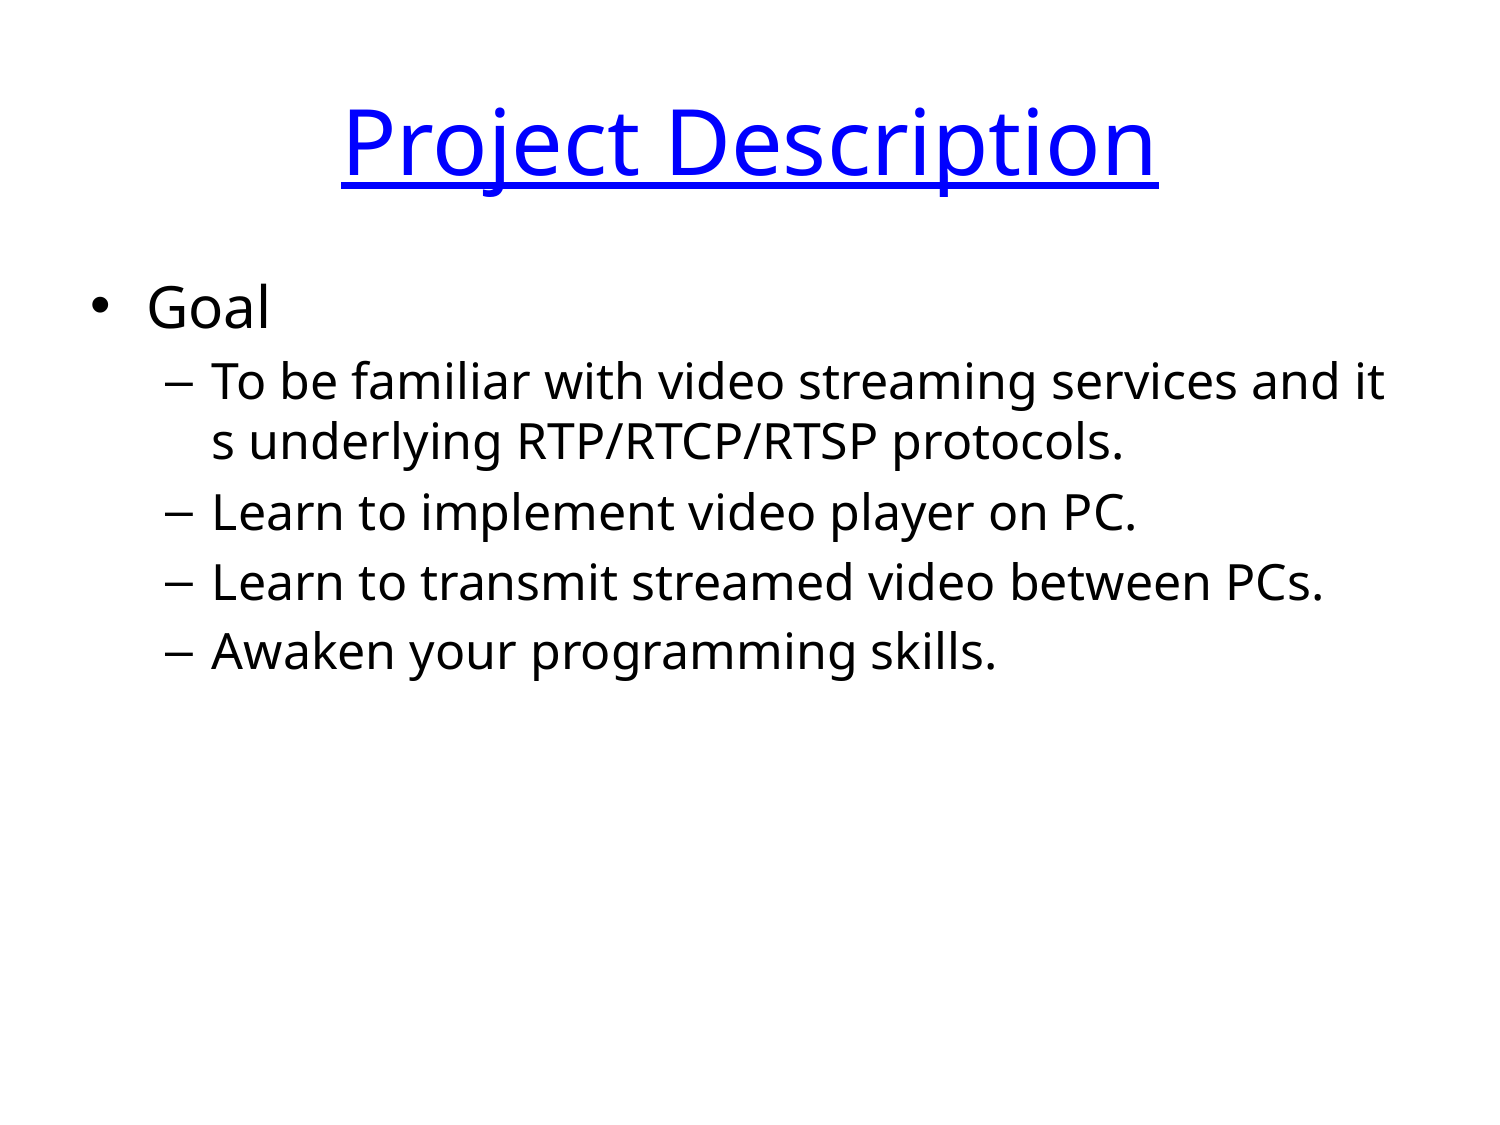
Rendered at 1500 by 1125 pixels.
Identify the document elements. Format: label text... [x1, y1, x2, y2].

list Goal To be familiar with video streaming services and its underlying RTP/RTCP/RTSP protocols. Learn to implement video player on PC. Learn to transmit streamed video between PCs. Awaken your programming skills. [75, 262, 1425, 1005]
title Project Description [75, 45, 1425, 233]
